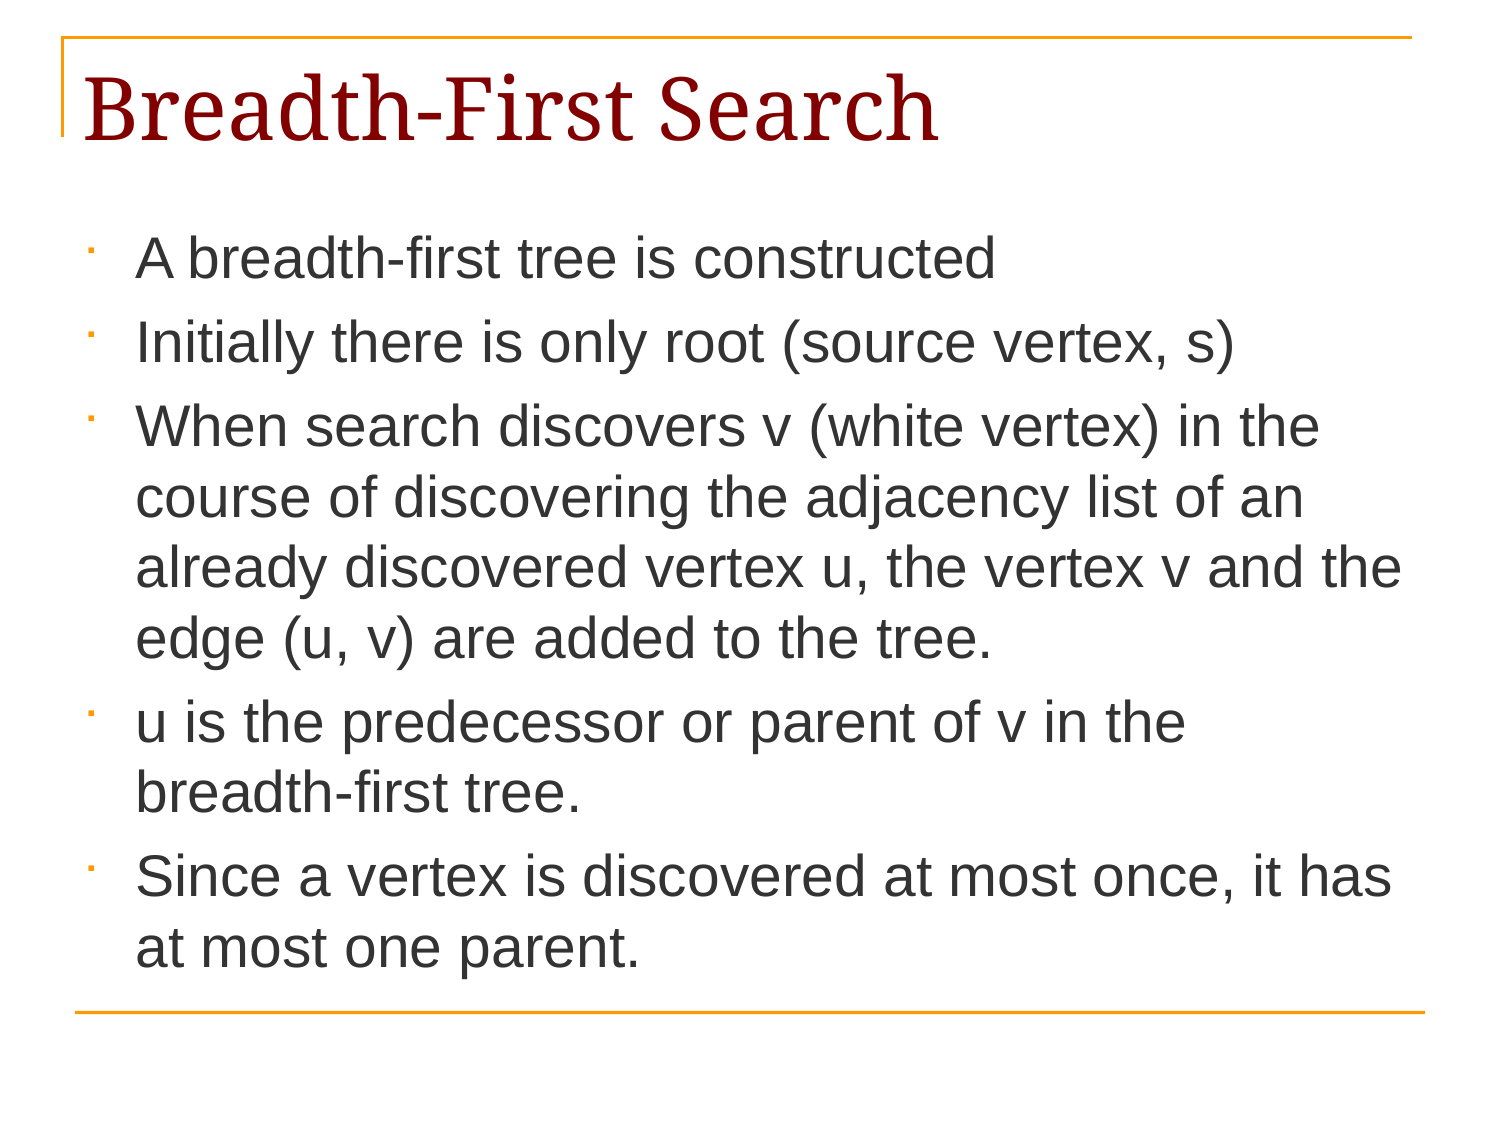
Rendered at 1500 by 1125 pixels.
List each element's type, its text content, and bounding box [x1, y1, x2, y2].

title Breadth-First Search [74, 45, 1426, 201]
list A breadth-first tree is constructed Initially there is only root (source vertex, s) When search discovers v (white vertex) in the course of discovering the adjacency list of an already discovered vertex u, the vertex v and the edge (u, v) are added to the tree. u is the predecessor or parent of v in the breadth-first tree. Since a vertex is discovered at most once, it has at most one parent. [74, 211, 1426, 994]
